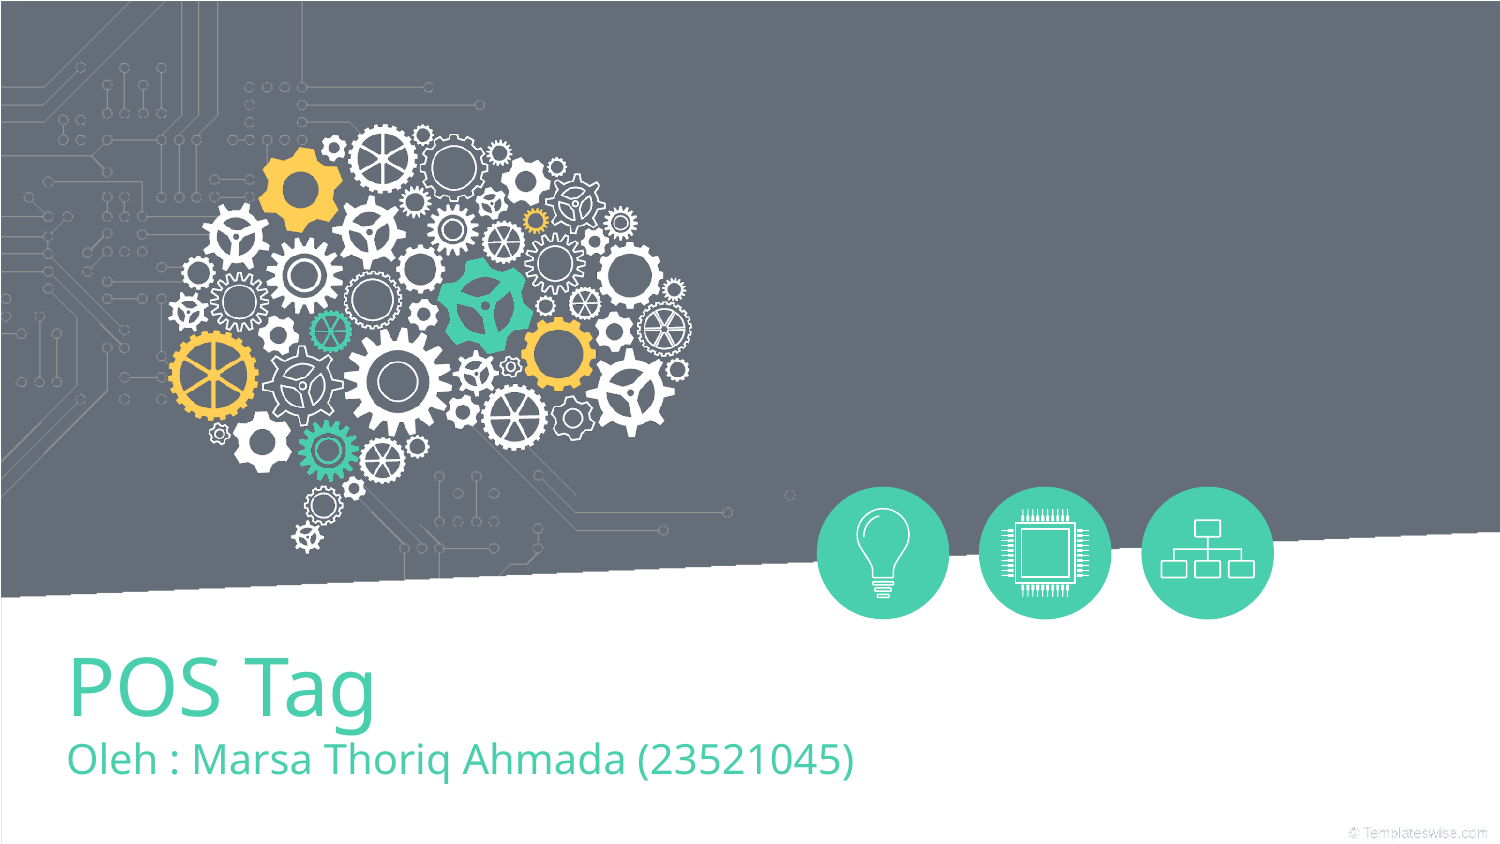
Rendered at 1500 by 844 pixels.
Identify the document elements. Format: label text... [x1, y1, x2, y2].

title POS Tag Oleh : Marsa Thoriq Ahmada (23521045) [51, 609, 1383, 809]
picture [0, 0, 1500, 844]
